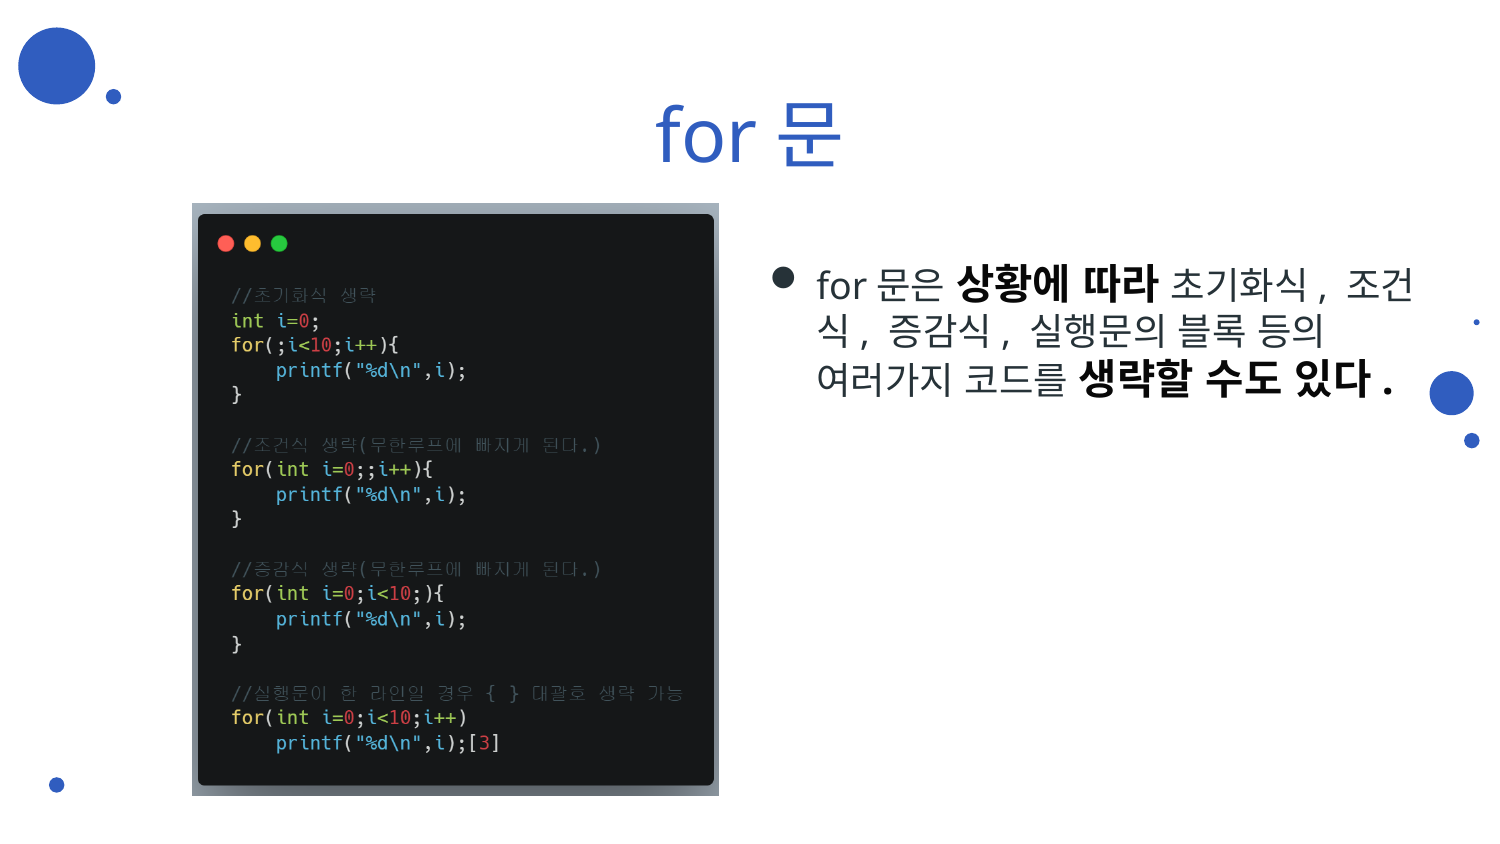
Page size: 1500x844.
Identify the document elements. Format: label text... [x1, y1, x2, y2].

picture [192, 203, 719, 797]
title for문 [112, 72, 1388, 167]
subtitle for문은 상황에 따라 초기화식, 조건식, 증감식, 실행문의 블록 등의 여러가지 코드를 생략할 수도 있다. [679, 242, 1467, 844]
